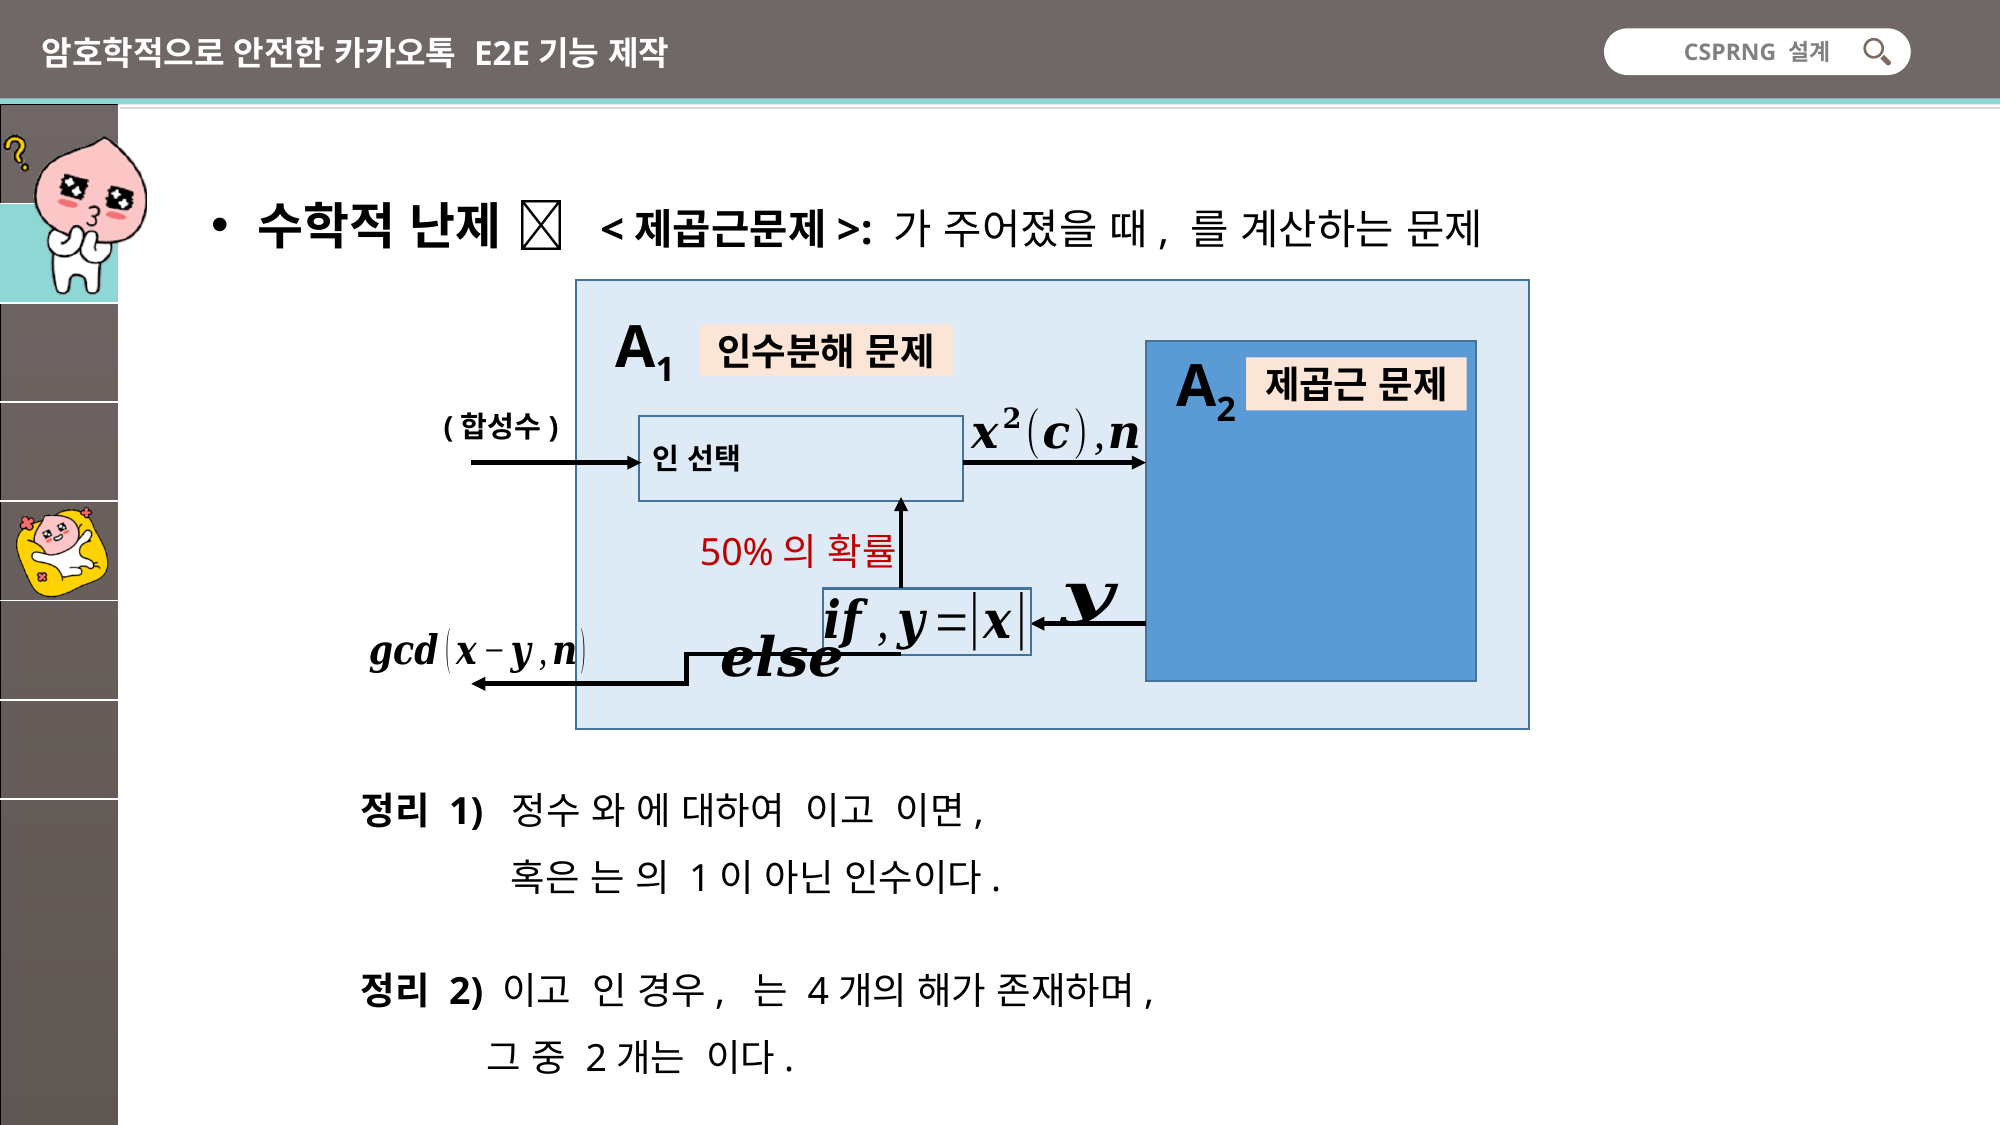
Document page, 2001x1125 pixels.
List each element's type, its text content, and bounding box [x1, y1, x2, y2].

text_box 암호학적으로 안전한 카카오톡 E2E기능 제작 [0, 0, 2000, 97]
picture [0, 122, 147, 296]
table_cell [0, 502, 118, 600]
picture [7, 504, 116, 603]
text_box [471, 653, 902, 684]
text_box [1604, 28, 1911, 75]
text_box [429, 279, 1529, 729]
table_cell [0, 701, 118, 798]
table_cell [0, 800, 118, 898]
table_header [0, 104, 118, 122]
table_cell [0, 601, 118, 699]
table_cell [0, 403, 118, 500]
text_box [0, 97, 2000, 105]
table_cell [0, 296, 118, 302]
text_box [0, 296, 119, 1125]
table_cell [0, 304, 118, 401]
